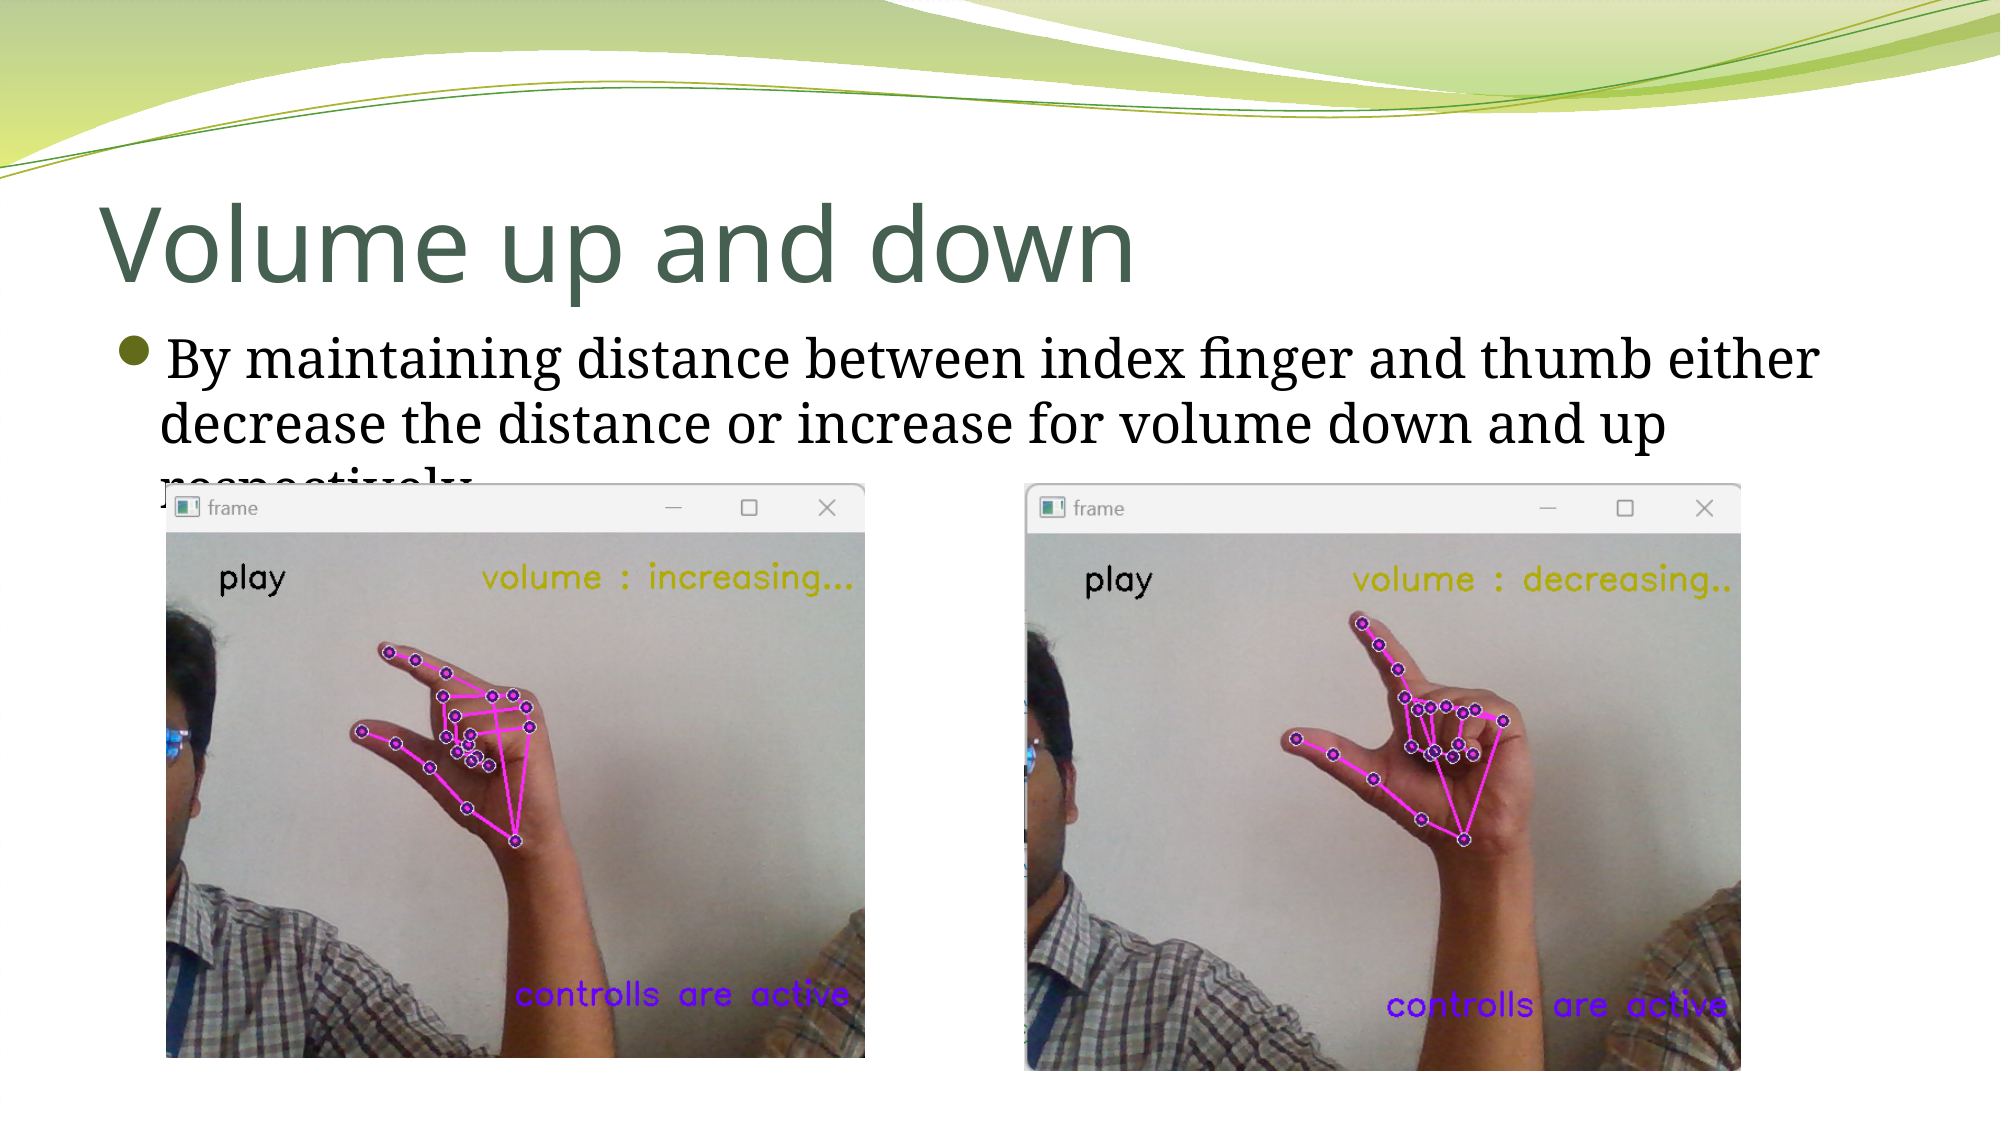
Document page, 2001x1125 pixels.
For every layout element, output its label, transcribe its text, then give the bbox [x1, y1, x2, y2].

title Volume up and down [99, 115, 1900, 303]
picture [1023, 483, 1741, 1071]
list By maintaining distance between index finger and thumb either decrease the distance or increase for volume down and up respectively. [99, 317, 1900, 1038]
picture [166, 483, 865, 1058]
